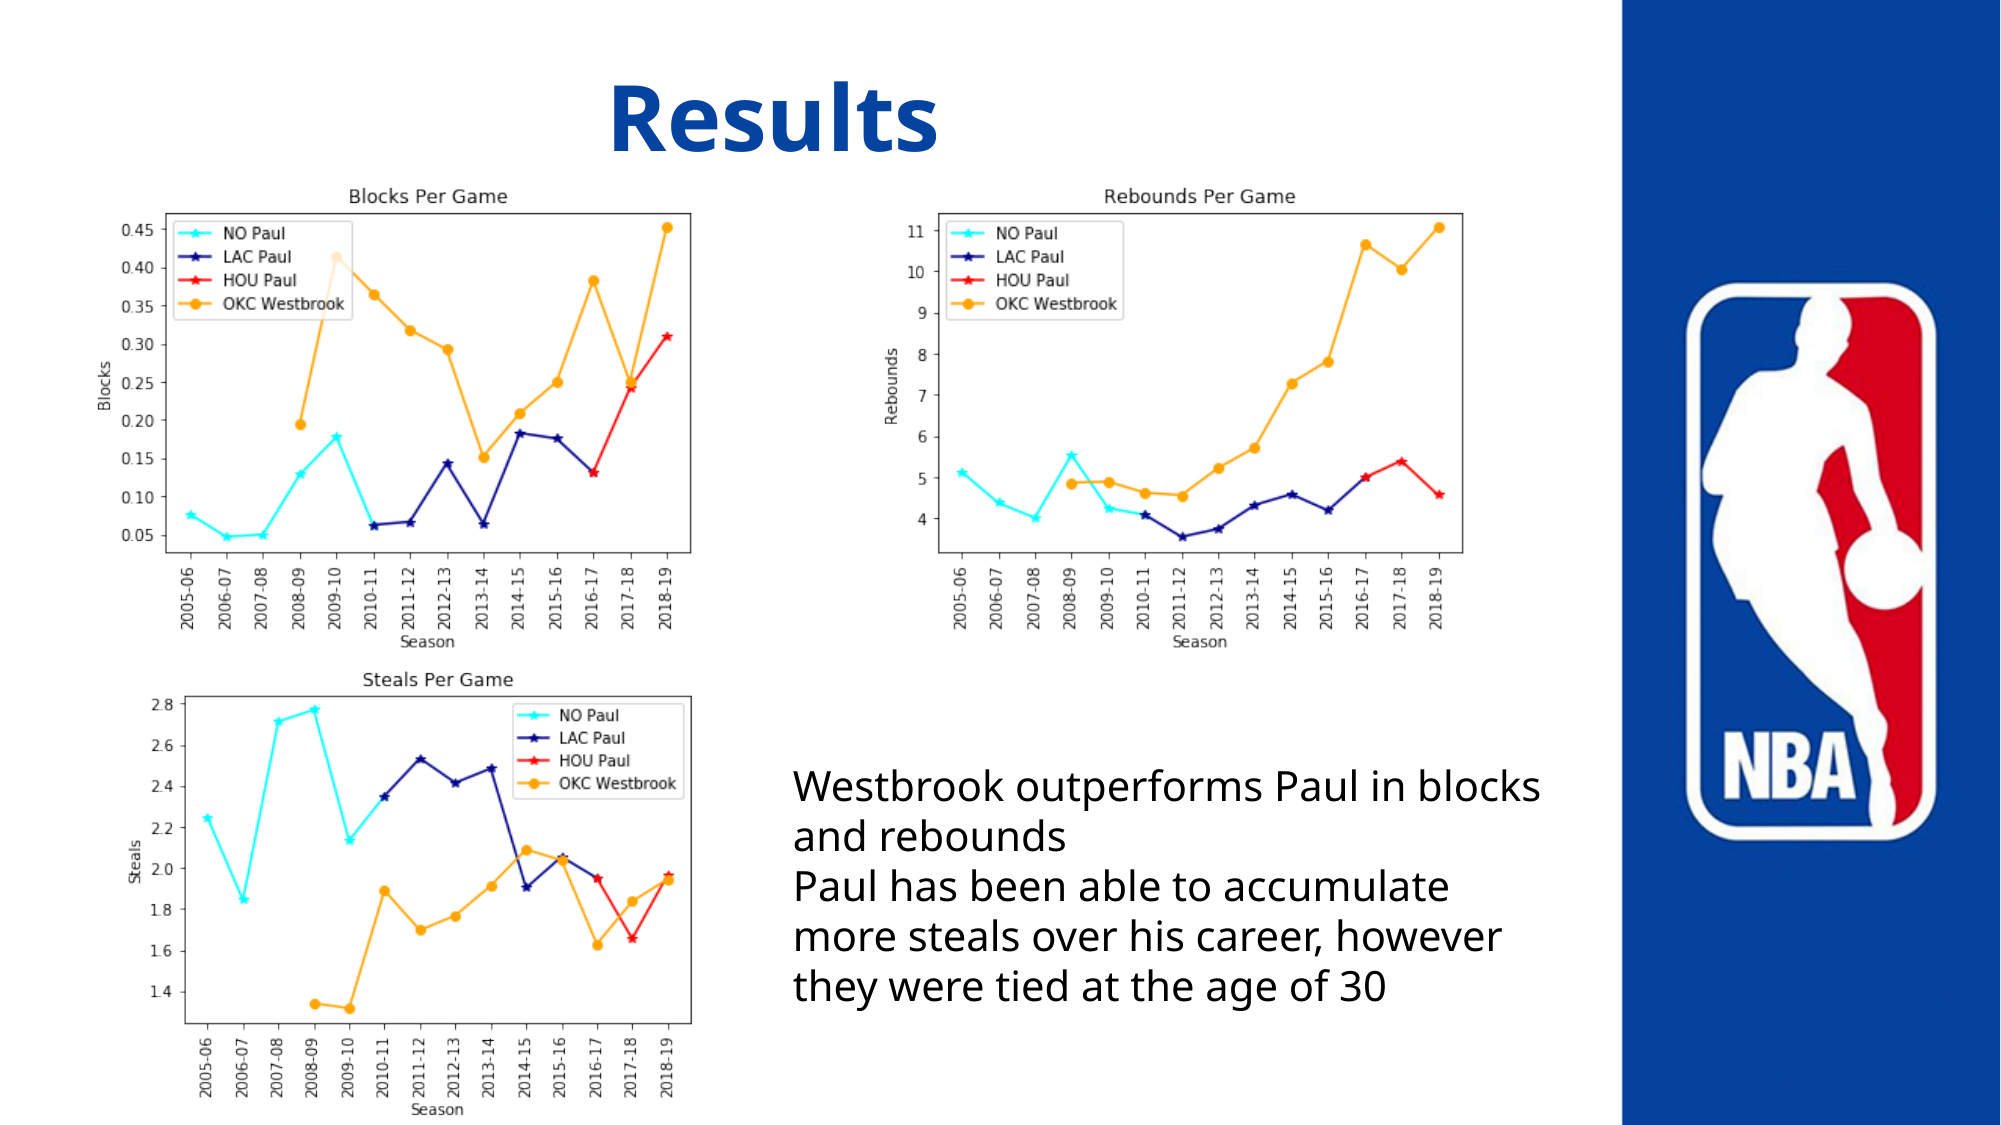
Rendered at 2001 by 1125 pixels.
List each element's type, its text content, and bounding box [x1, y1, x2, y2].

picture [0, 0, 2001, 1125]
title Results [66, 68, 1482, 286]
text_box Westbrook outperforms Paul in blocks and rebounds Paul has been able to accumulate more steals over his career, however they were tied at the age of 30 [778, 752, 1574, 1018]
